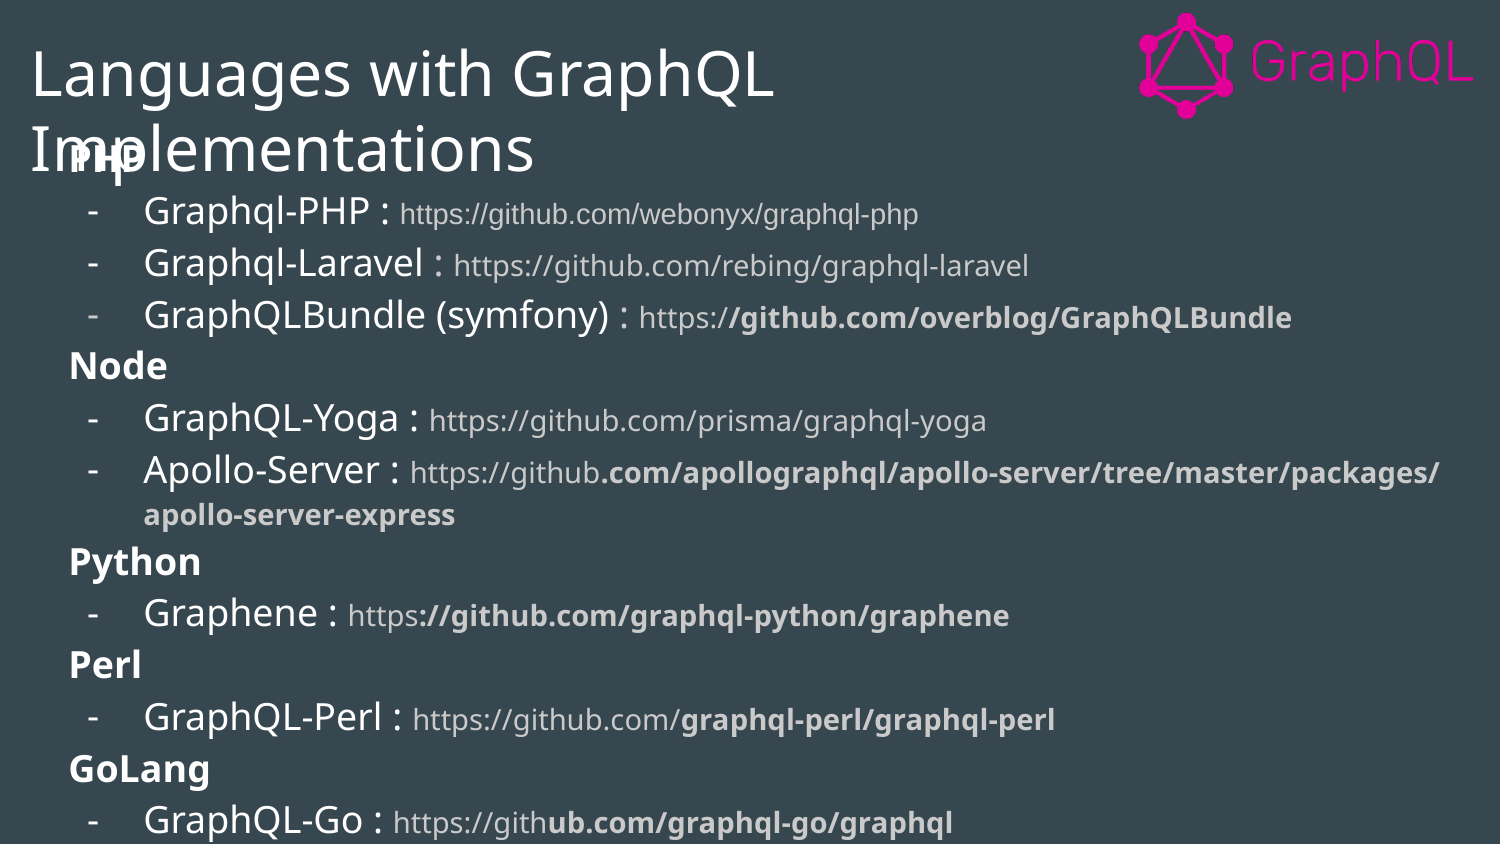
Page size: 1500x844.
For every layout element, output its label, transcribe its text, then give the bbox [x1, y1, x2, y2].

title Languages with GraphQL Implementations [15, 18, 1119, 113]
text_box PHP Graphql-PHP : https://github.com/webonyx/graphql-php Graphql-Laravel : https://github.com/rebing/graphql-laravel GraphQLBundle (symfony) : https://github.com/overblog/GraphQLBundle Node GraphQL-Yoga : https://github.com/prisma/graphql-yoga Apollo-Server : https://github.com/apollographql/apollo-server/tree/master/packages/apollo-server-express Python Graphene : https://github.com/graphql-python/graphene Perl GraphQL-Perl : https://github.com/graphql-perl/graphql-perl GoLang GraphQL-Go : https://github.com/graphql-go/graphql [53, 113, 1500, 828]
picture [1124, 0, 1488, 157]
